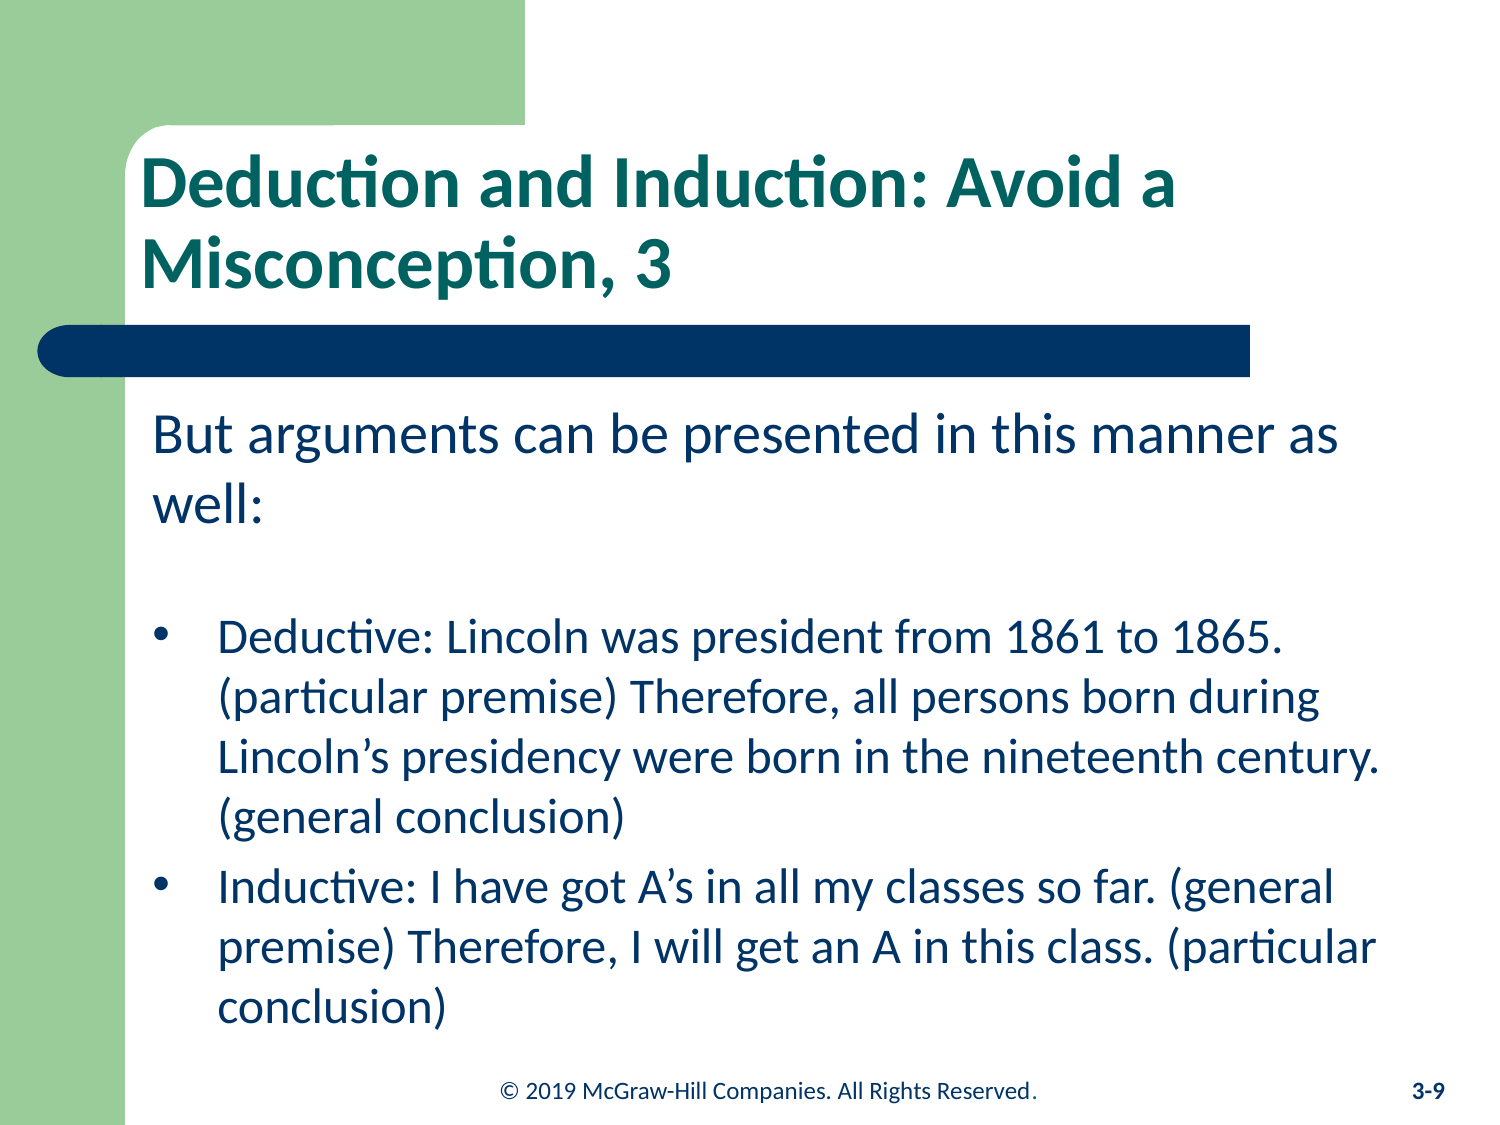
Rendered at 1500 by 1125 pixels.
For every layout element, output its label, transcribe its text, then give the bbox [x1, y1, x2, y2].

title Deduction and Induction: Avoid a Misconception, 3 [125, 125, 1425, 313]
list But arguments can be presented in this manner as well: Deductive: Lincoln was president from 1861 to 1865. (particular premise) Therefore, all persons born during Lincoln’s presidency were born in the nineteenth century. (general conclusion) Inductive: I have got A’s in all my classes so far. (general premise) Therefore, I will get an A in this class. (particular conclusion) [137, 387, 1400, 1049]
